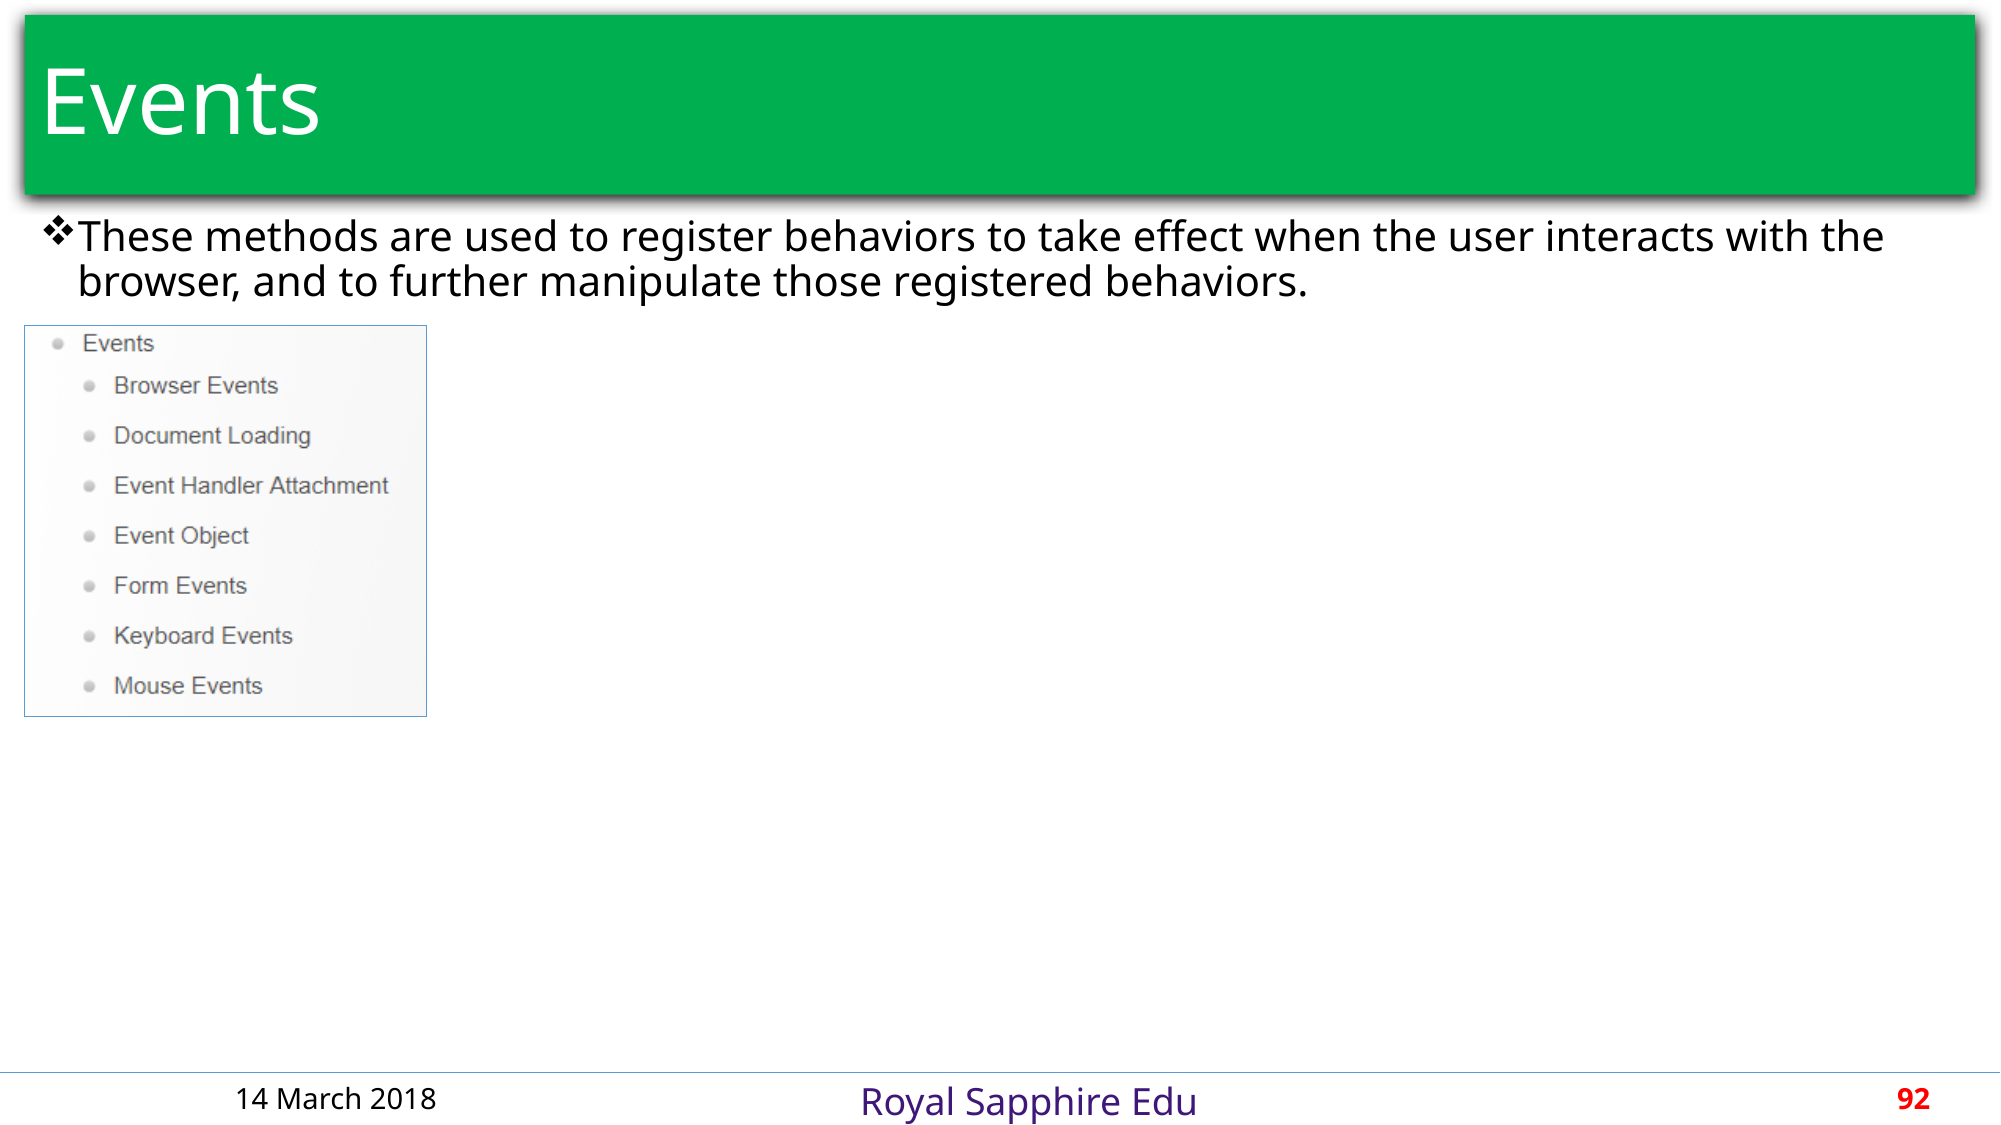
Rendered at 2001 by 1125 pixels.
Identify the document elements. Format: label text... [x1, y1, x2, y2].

title Events [24, 14, 1975, 195]
list These methods are used to register behaviors to take effect when the user interacts with the browser, and to further manipulate those registered behaviors. [24, 208, 1975, 1063]
slide_number 92 [1495, 1072, 1946, 1115]
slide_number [220, 1072, 671, 1115]
picture [24, 325, 427, 717]
